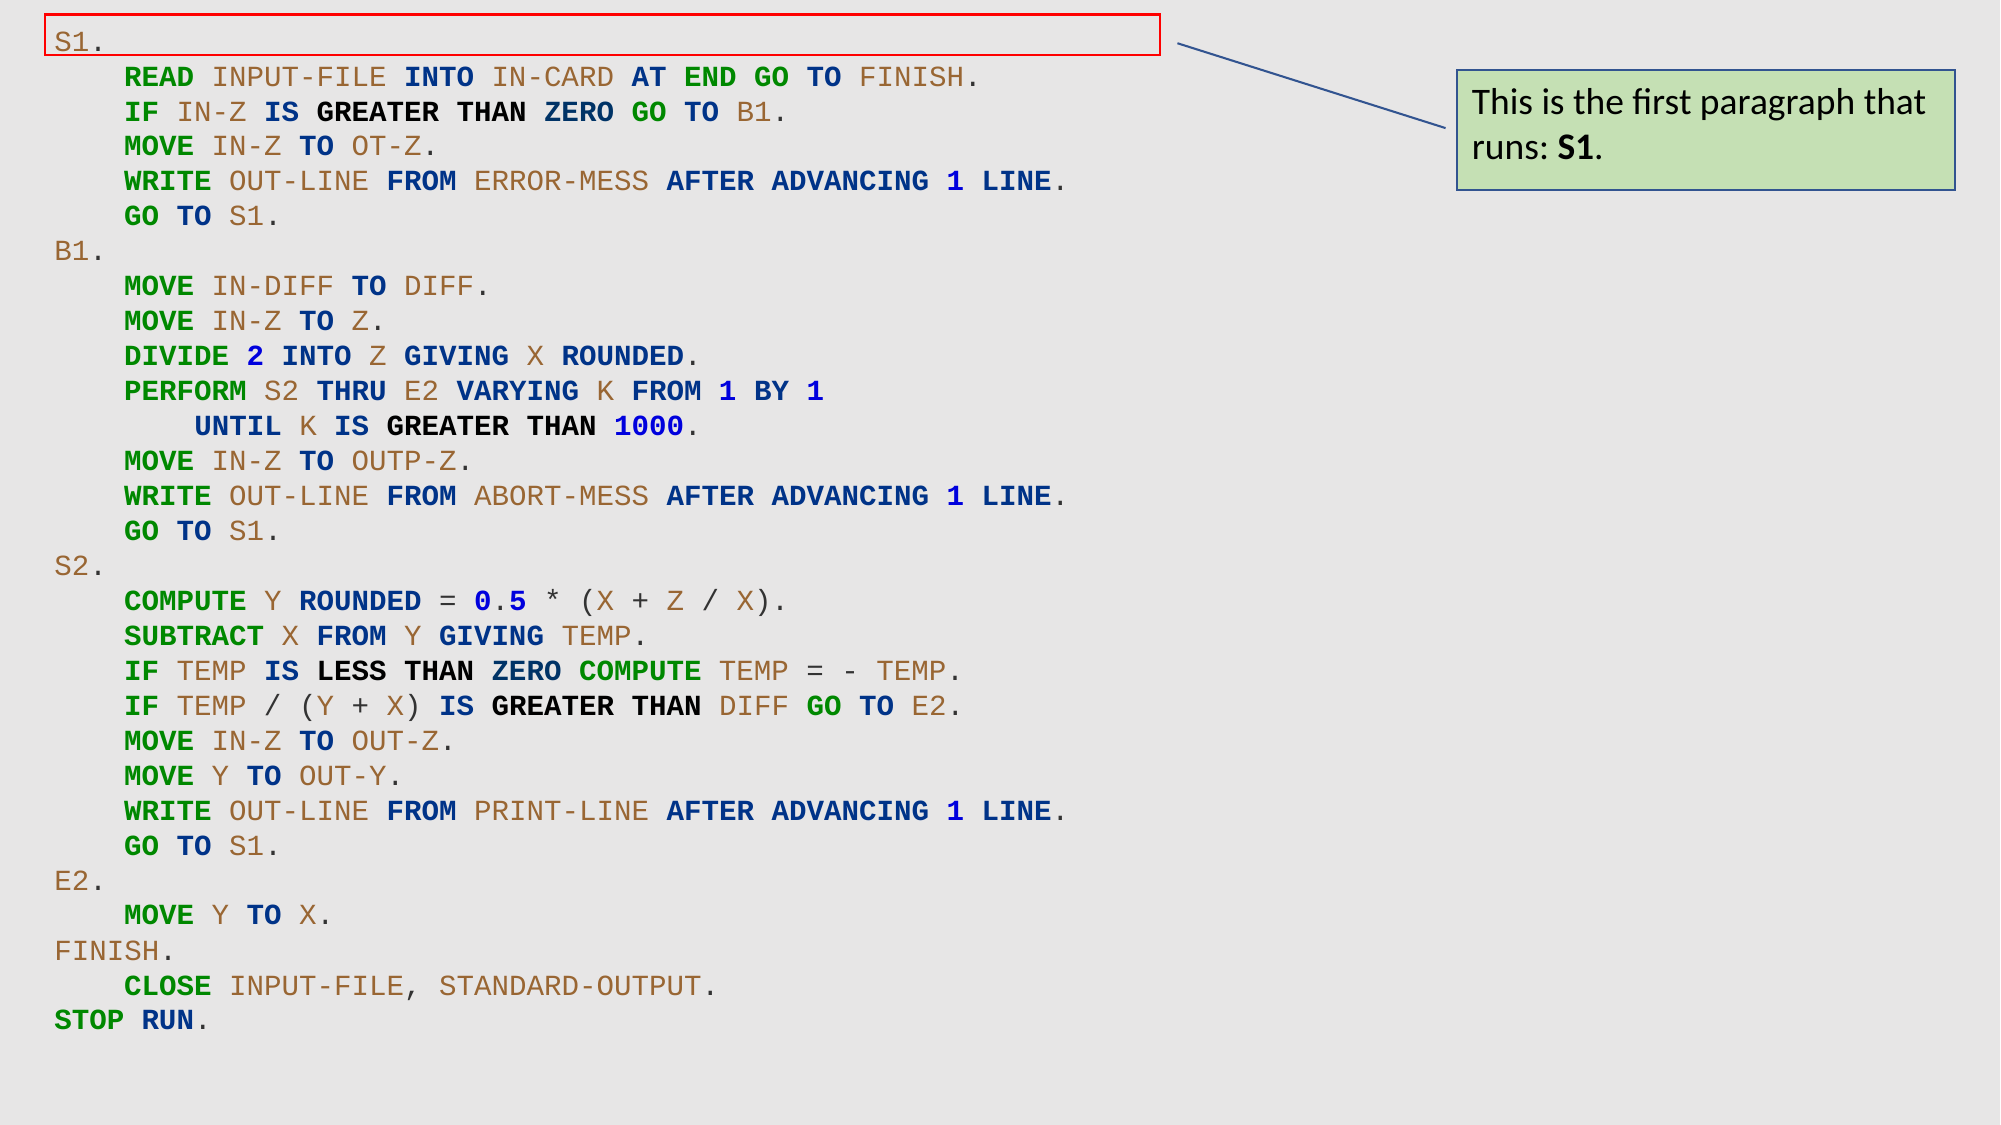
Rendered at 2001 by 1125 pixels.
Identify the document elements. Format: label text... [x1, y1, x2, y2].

text_box S1. READ INPUT-FILE INTO IN-CARD AT END GO TO FINISH. IF IN-Z IS GREATER THAN ZERO GO TO B1. MOVE IN-Z TO OT-Z. WRITE OUT-LINE FROM ERROR-MESS AFTER ADVANCING 1 LINE. GO TO S1. B1. MOVE IN-DIFF TO DIFF. MOVE IN-Z TO Z. DIVIDE 2 INTO Z GIVING X ROUNDED. PERFORM S2 THRU E2 VARYING K FROM 1 BY 1 UNTIL K IS GREATER THAN 1000. MOVE IN-Z TO OUTP-Z. WRITE OUT-LINE FROM ABORT-MESS AFTER ADVANCING 1 LINE. GO TO S1. S2. COMPUTE Y ROUNDED = 0.5 * (X + Z / X). SUBTRACT X FROM Y GIVING TEMP. IF TEMP IS LESS THAN ZERO COMPUTE TEMP = - TEMP. IF TEMP / (Y + X) IS GREATER THAN DIFF GO TO E2. MOVE IN-Z TO OUT-Z. MOVE Y TO OUT-Y. WRITE OUT-LINE FROM PRINT-LINE AFTER ADVANCING 1 LINE. GO TO S1. E2. MOVE Y TO X. FINISH. CLOSE INPUT-FILE, STANDARD-OUTPUT. STOP RUN. [39, 14, 1386, 1044]
text_box [44, 13, 1161, 56]
text_box This is the first paragraph that runs: S1. [1456, 69, 1956, 191]
text_box This is the first paragraph that runs: S1. [1177, 42, 1446, 130]
